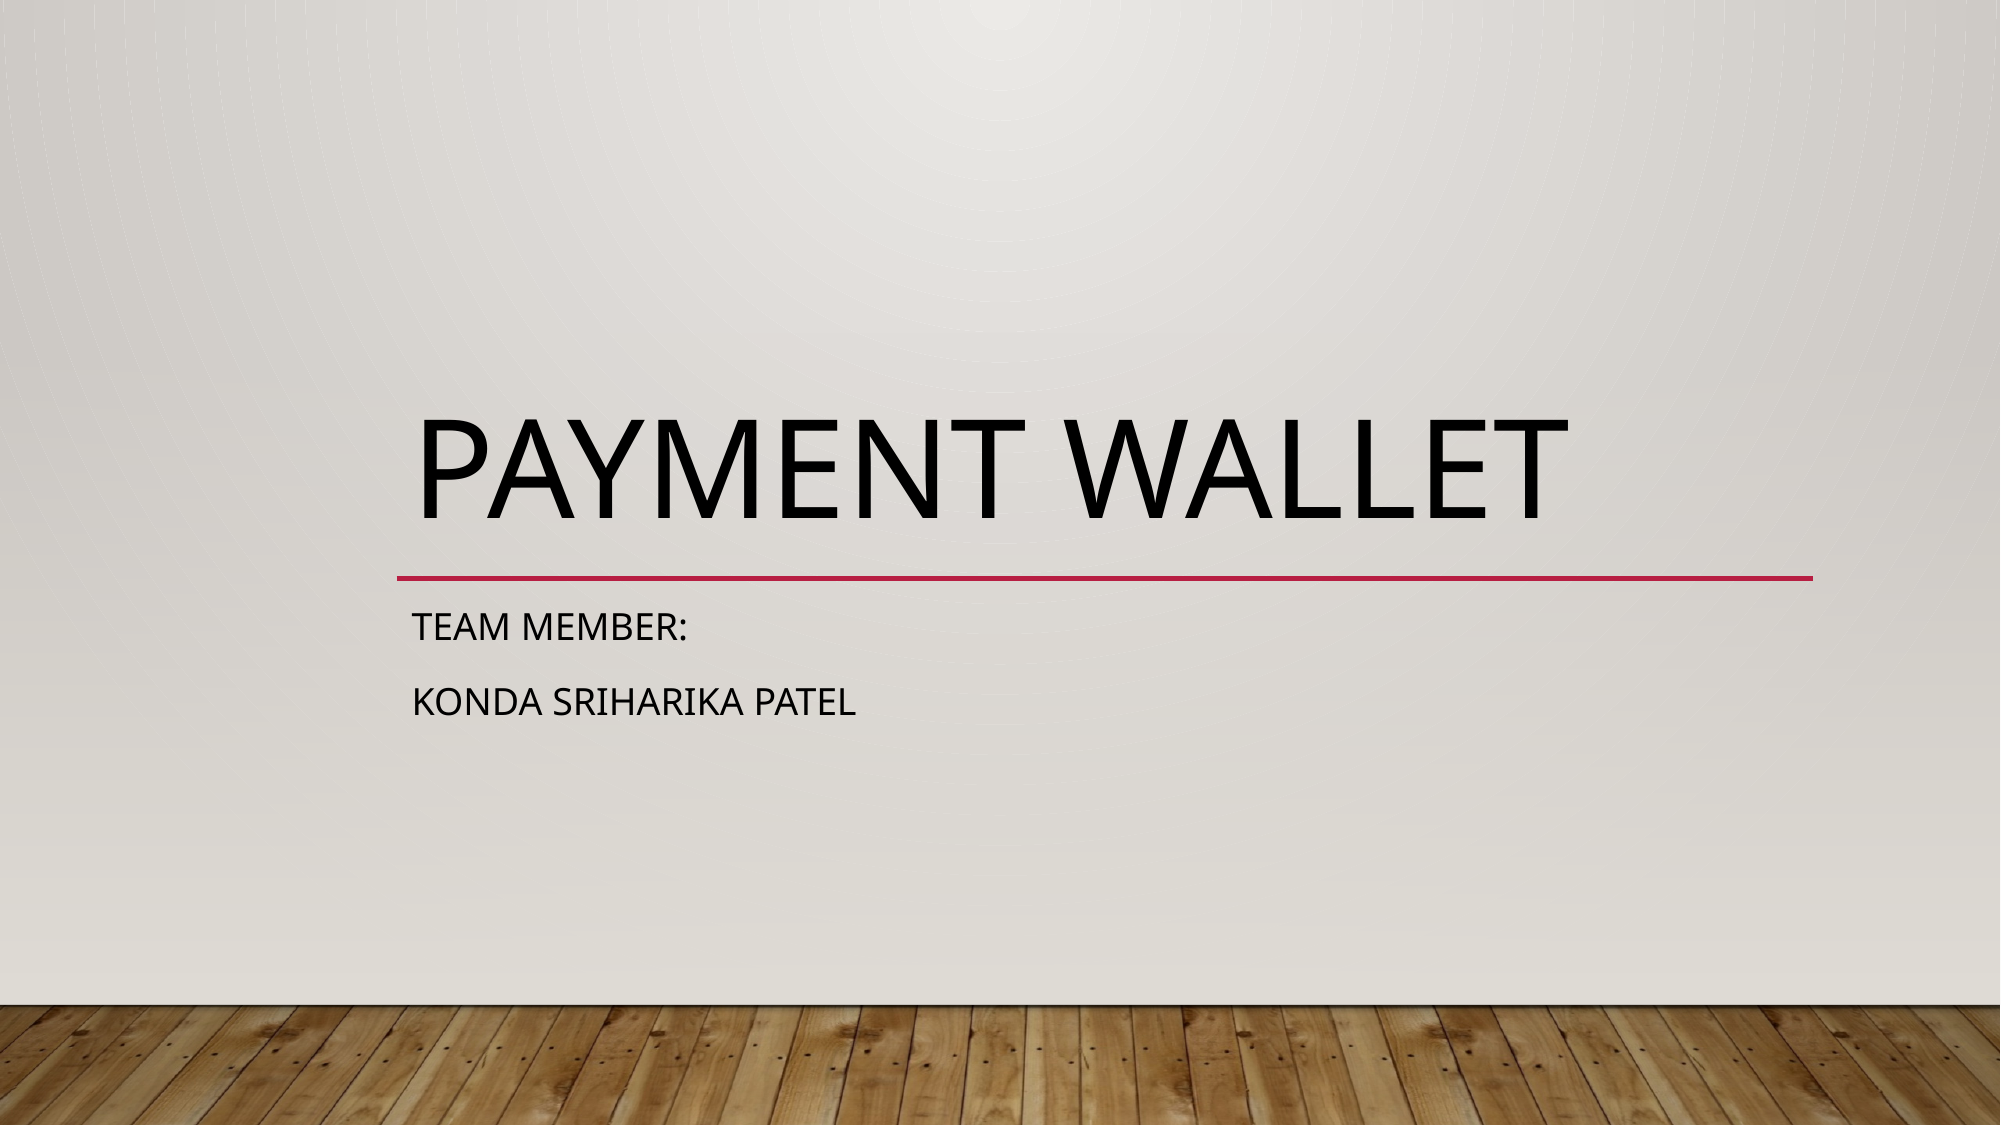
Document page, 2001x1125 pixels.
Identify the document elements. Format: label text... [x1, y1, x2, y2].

picture [0, 1005, 2000, 1125]
subtitle Team member: Konda sriharika patel [396, 579, 1814, 740]
title PAYMENT WALLET [396, 131, 1814, 549]
